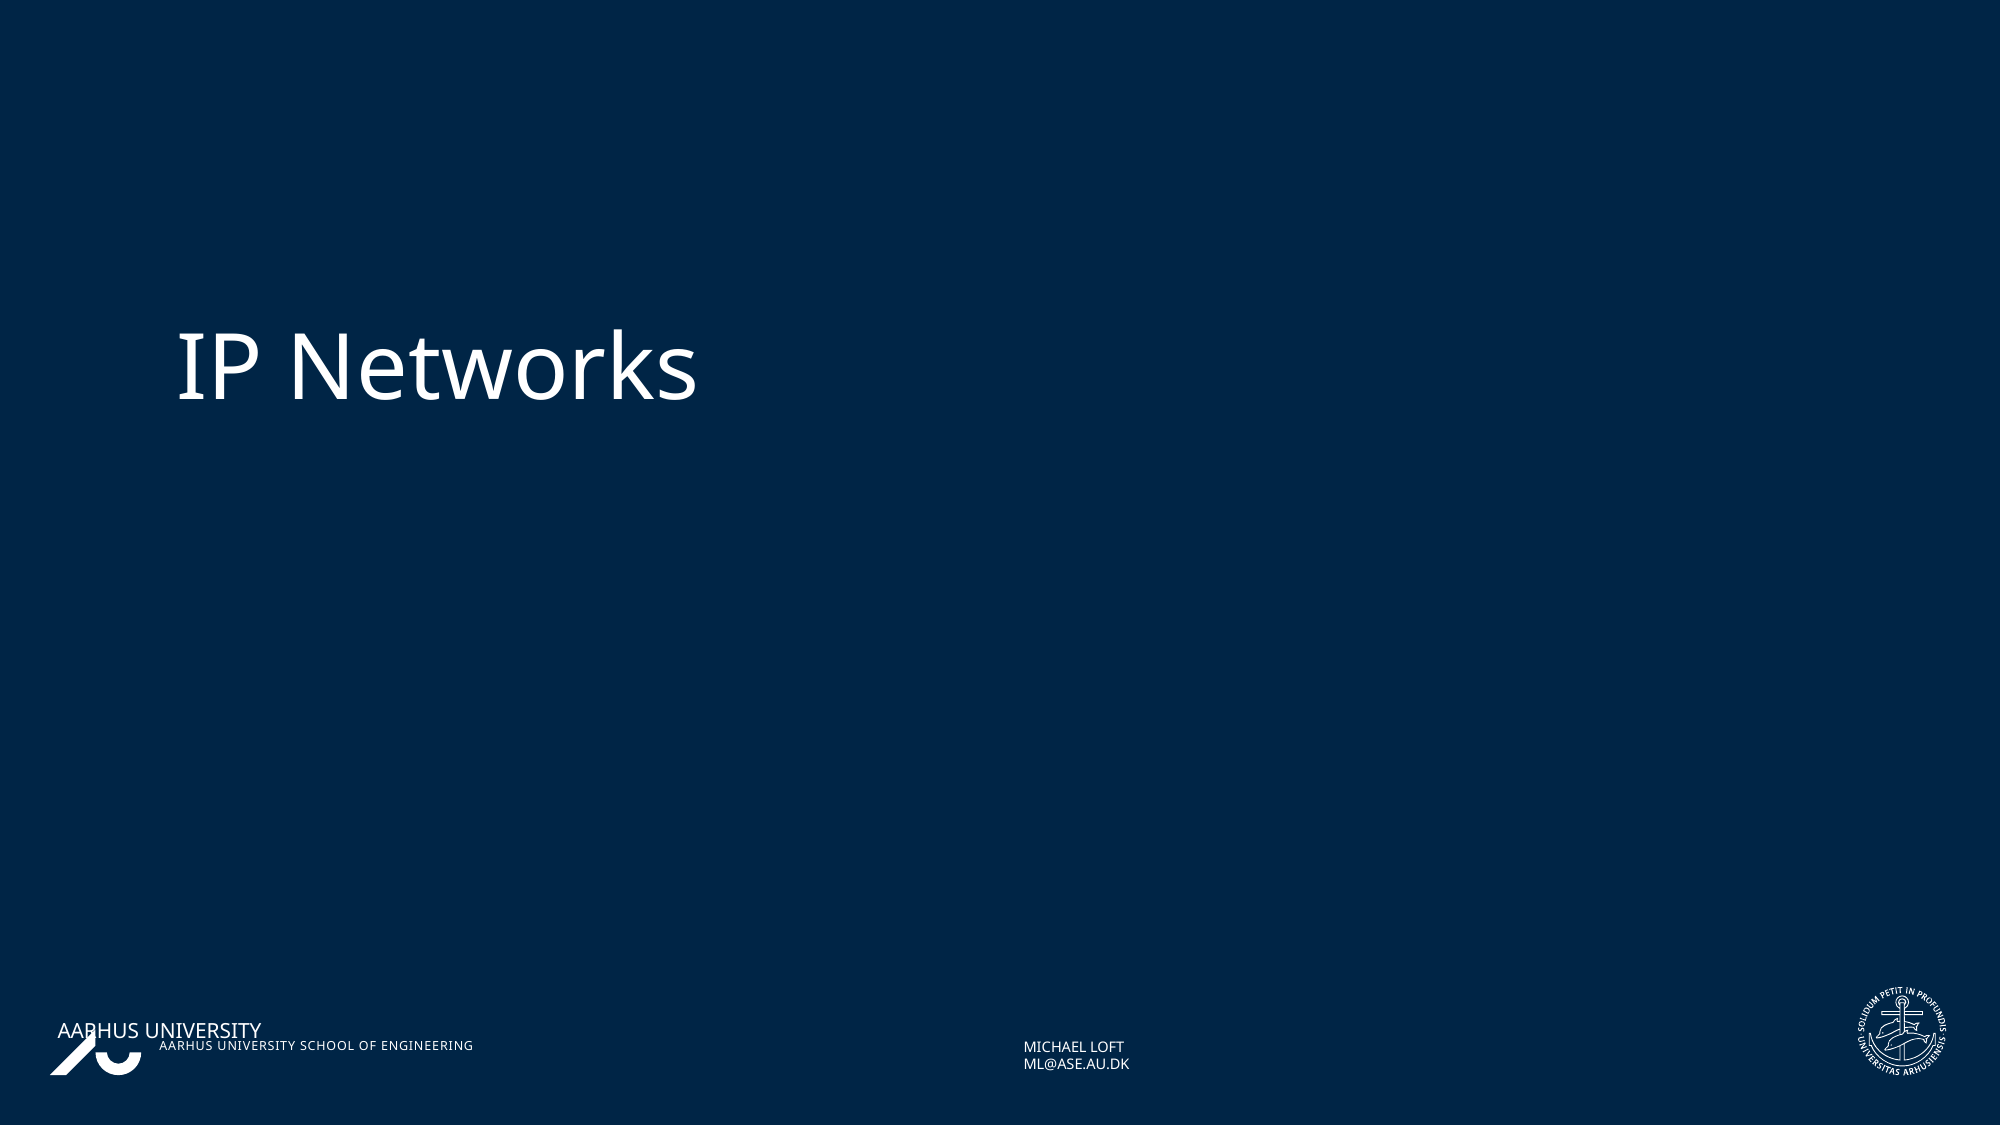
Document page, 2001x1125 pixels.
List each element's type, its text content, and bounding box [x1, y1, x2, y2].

picture [0, 0, 2000, 1125]
list IP Networks [161, 312, 1762, 522]
